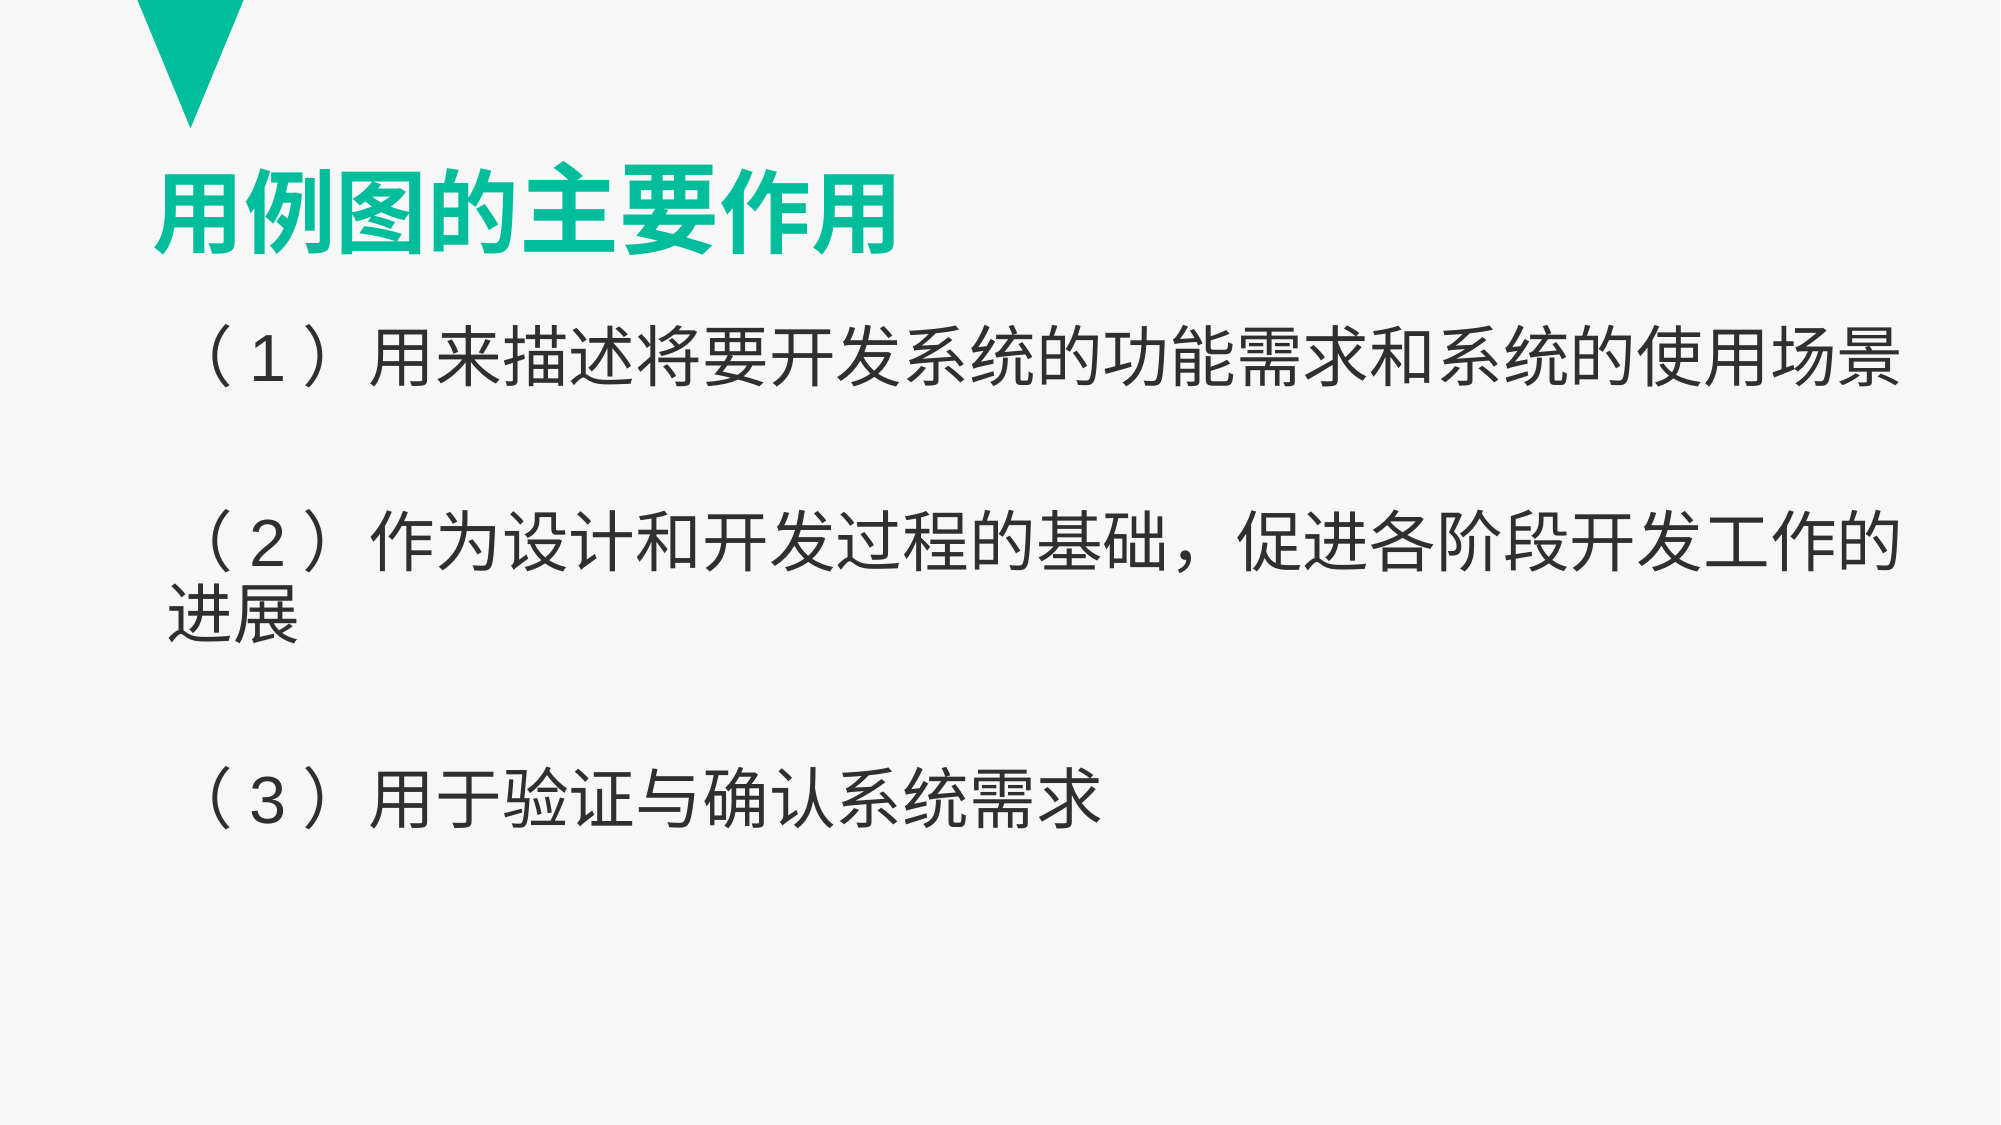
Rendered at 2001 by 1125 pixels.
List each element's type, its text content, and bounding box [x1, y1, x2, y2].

list （1）用来描述将要开发系统的功能需求和系统的使用场景 （2）作为设计和开发过程的基础，促进各阶段开发工作的进展 （3）用于验证与确认系统需求 [151, 315, 1927, 950]
title 用例图的主要作用 [137, 143, 1863, 285]
